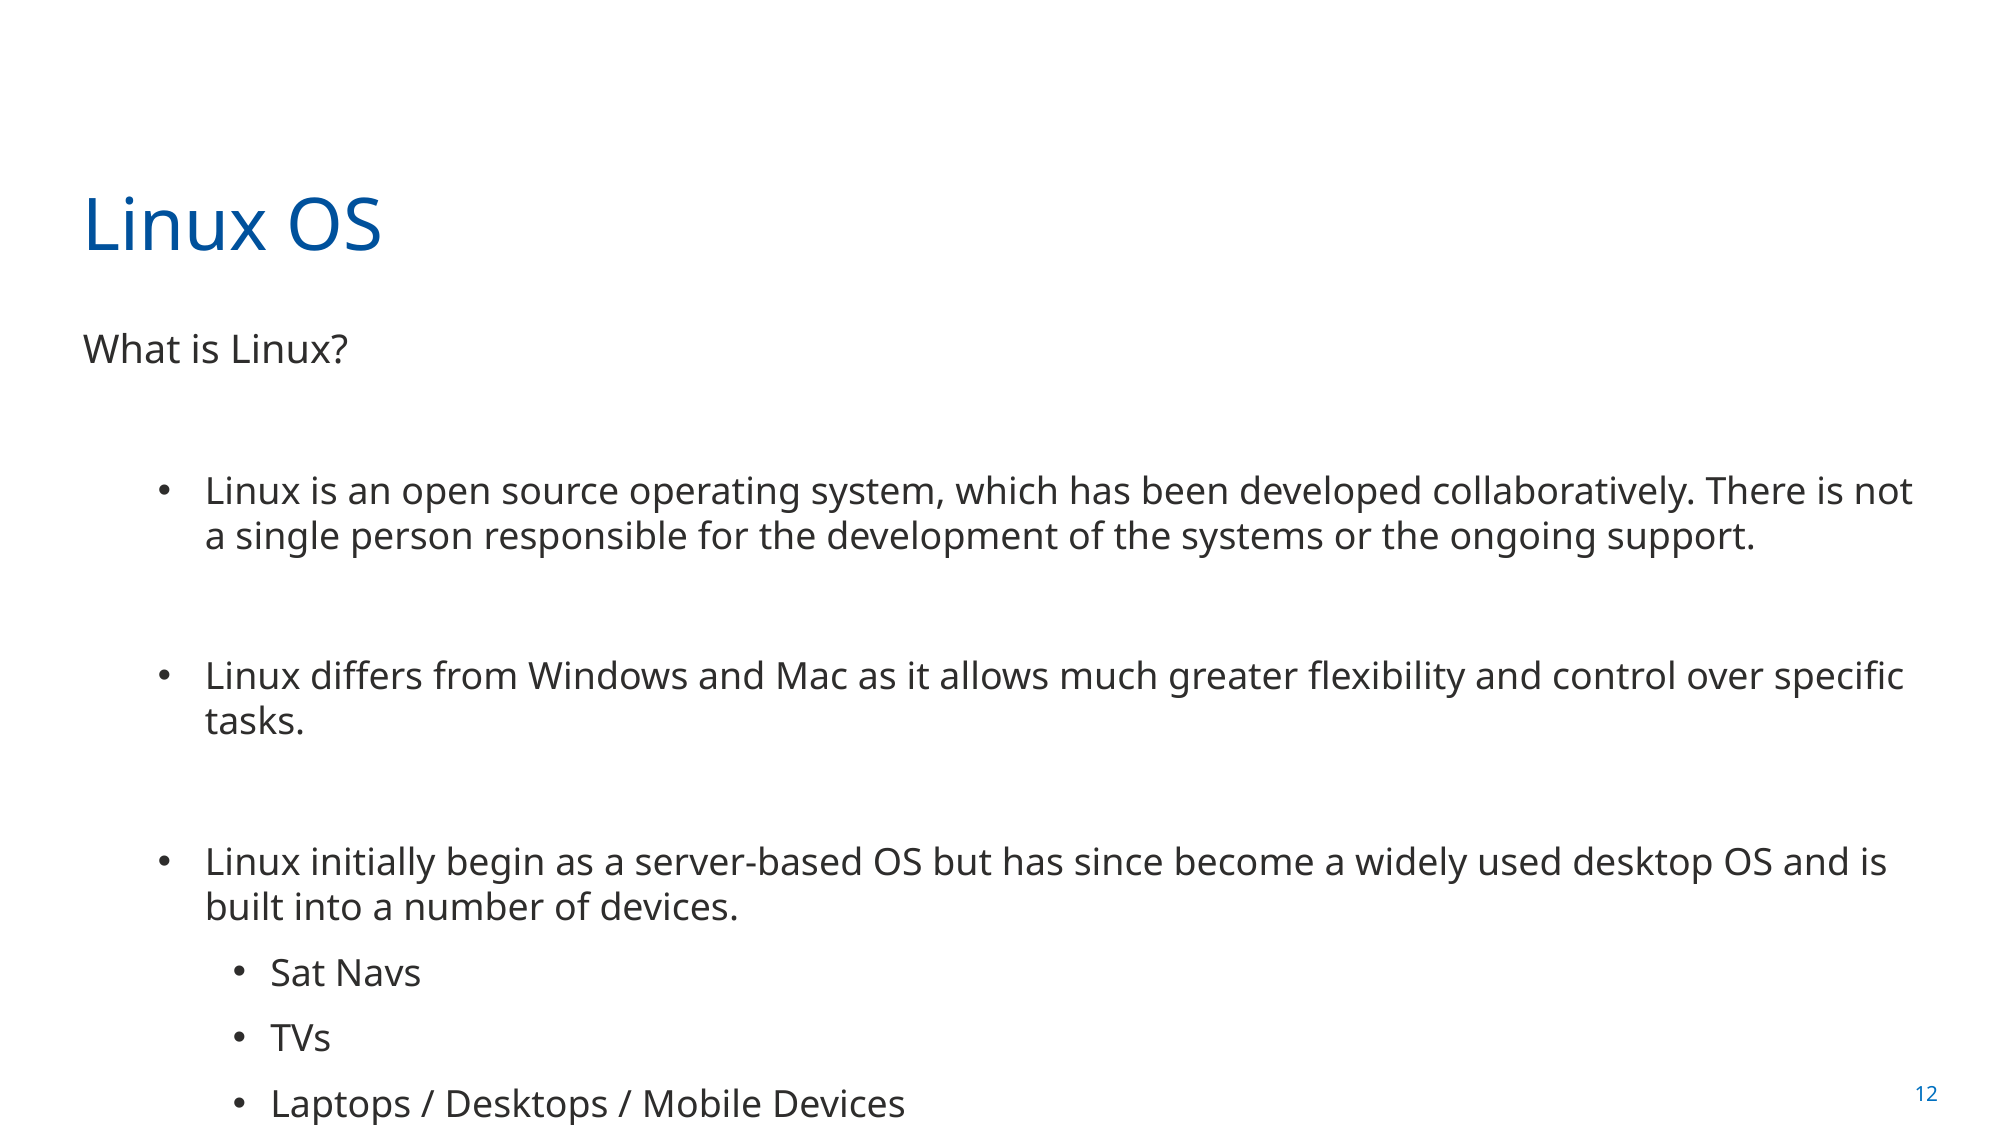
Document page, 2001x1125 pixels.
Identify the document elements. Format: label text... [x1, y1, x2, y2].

list What is Linux? Linux is an open source operating system, which has been developed collaboratively. There is not a single person responsible for the development of the systems or the ongoing support. Linux differs from Windows and Mac as it allows much greater flexibility and control over specific tasks. Linux initially begin as a server-based OS but has since become a widely used desktop OS and is built into a number of devices. Sat Navs TVs Laptops / Desktops / Mobile Devices [67, 316, 1939, 1063]
title Linux OS [67, 170, 1565, 273]
